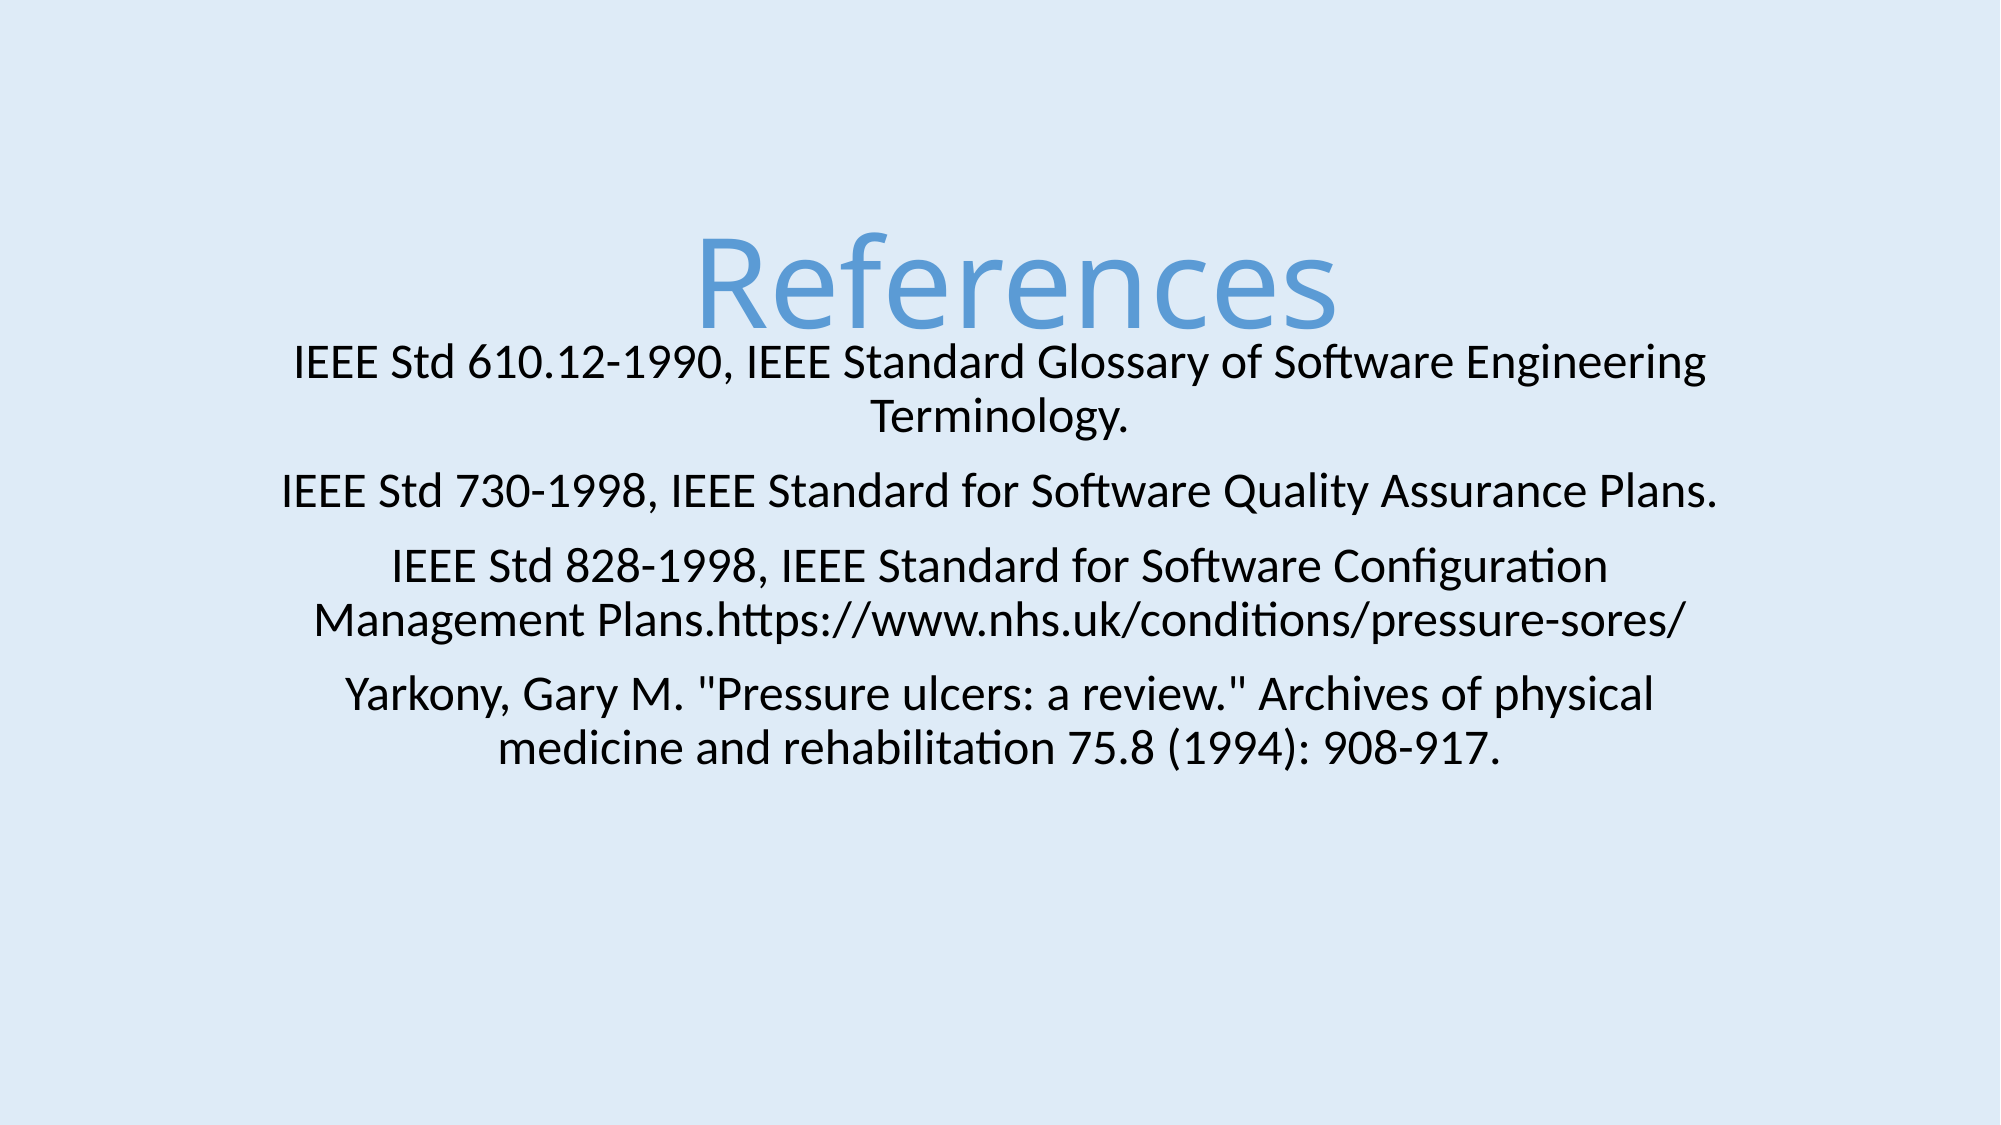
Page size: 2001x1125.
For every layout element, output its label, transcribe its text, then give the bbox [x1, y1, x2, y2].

title References [249, 184, 1750, 327]
subtitle IEEE Std 610.12-1990, IEEE Standard Glossary of Software Engineering Terminology. IEEE Std 730-1998, IEEE Standard for Software Quality Assurance Plans. IEEE Std 828-1998, IEEE Standard for Software Configuration Management Plans.https://www.nhs.uk/conditions/pressure-sores/ Yarkony, Gary M. "Pressure ulcers: a review." Archives of physical medicine and rehabilitation 75.8 (1994): 908-917. [249, 327, 1750, 863]
